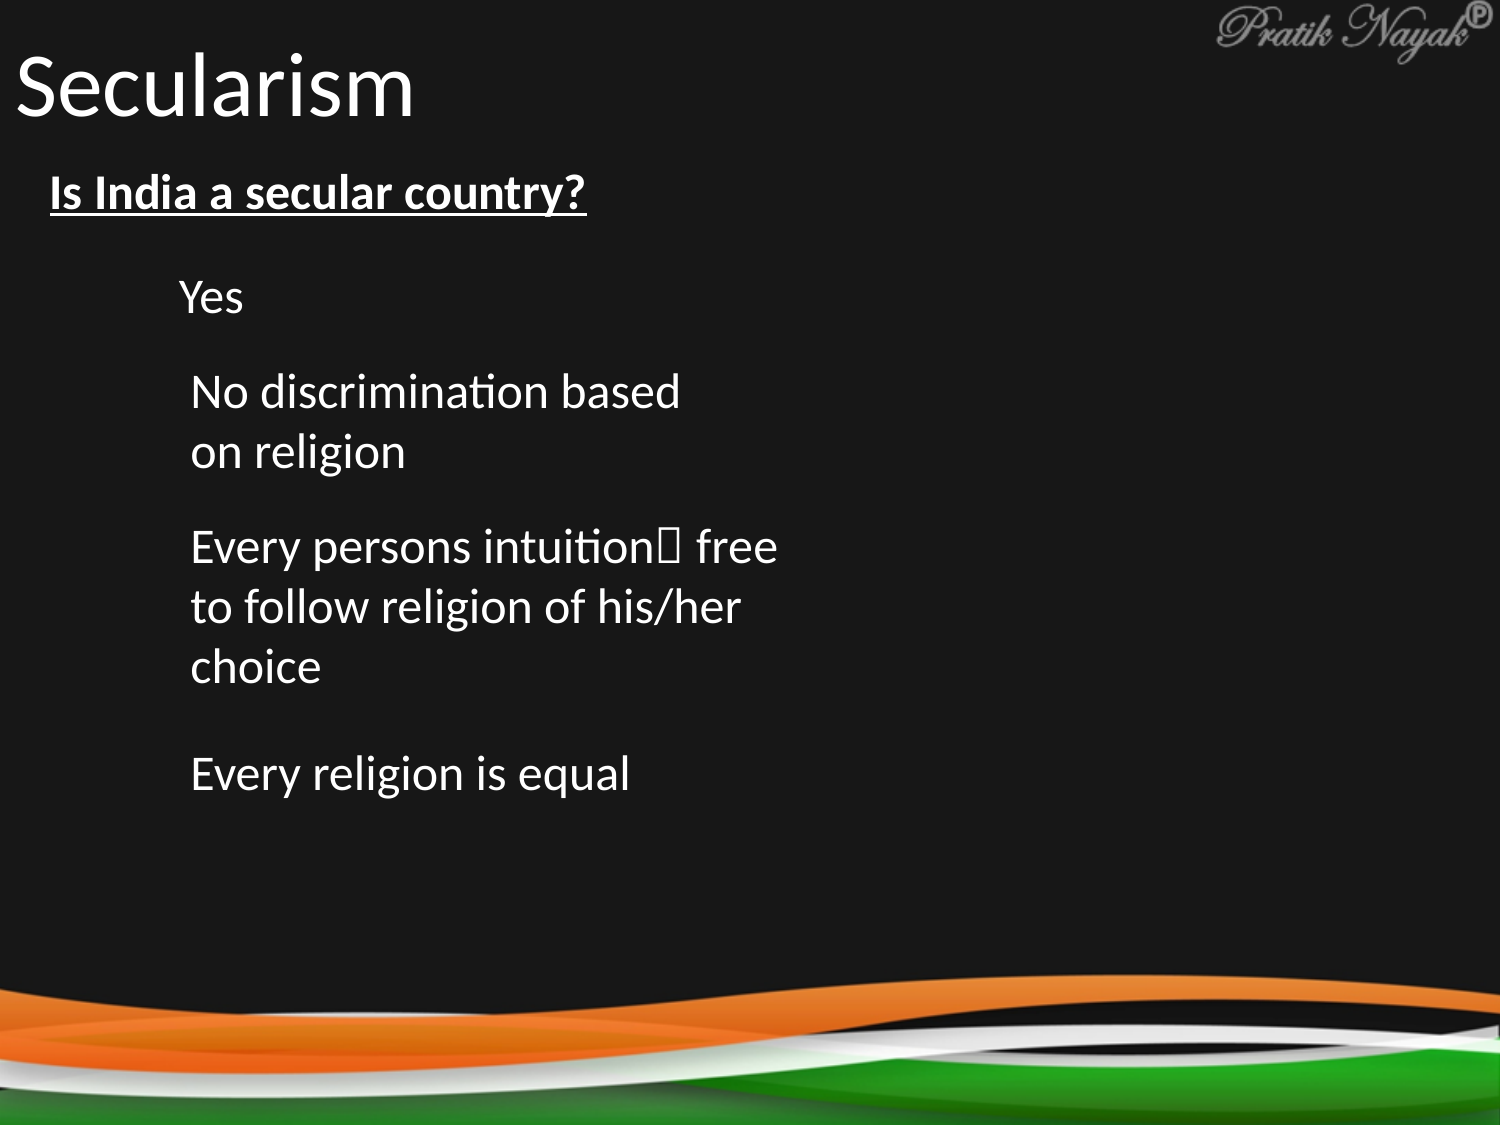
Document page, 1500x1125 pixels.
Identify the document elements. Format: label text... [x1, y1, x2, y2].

text_box Every persons intuition free to follow religion of his/her choice [175, 506, 832, 701]
text_box No discrimination based on religion [175, 351, 703, 487]
text_box Every religion is equal [175, 732, 750, 808]
title Secularism [0, 0, 1350, 195]
picture [0, 0, 1500, 1125]
text_box Yes [163, 255, 387, 331]
text_box Is India a secular country? [35, 152, 832, 228]
